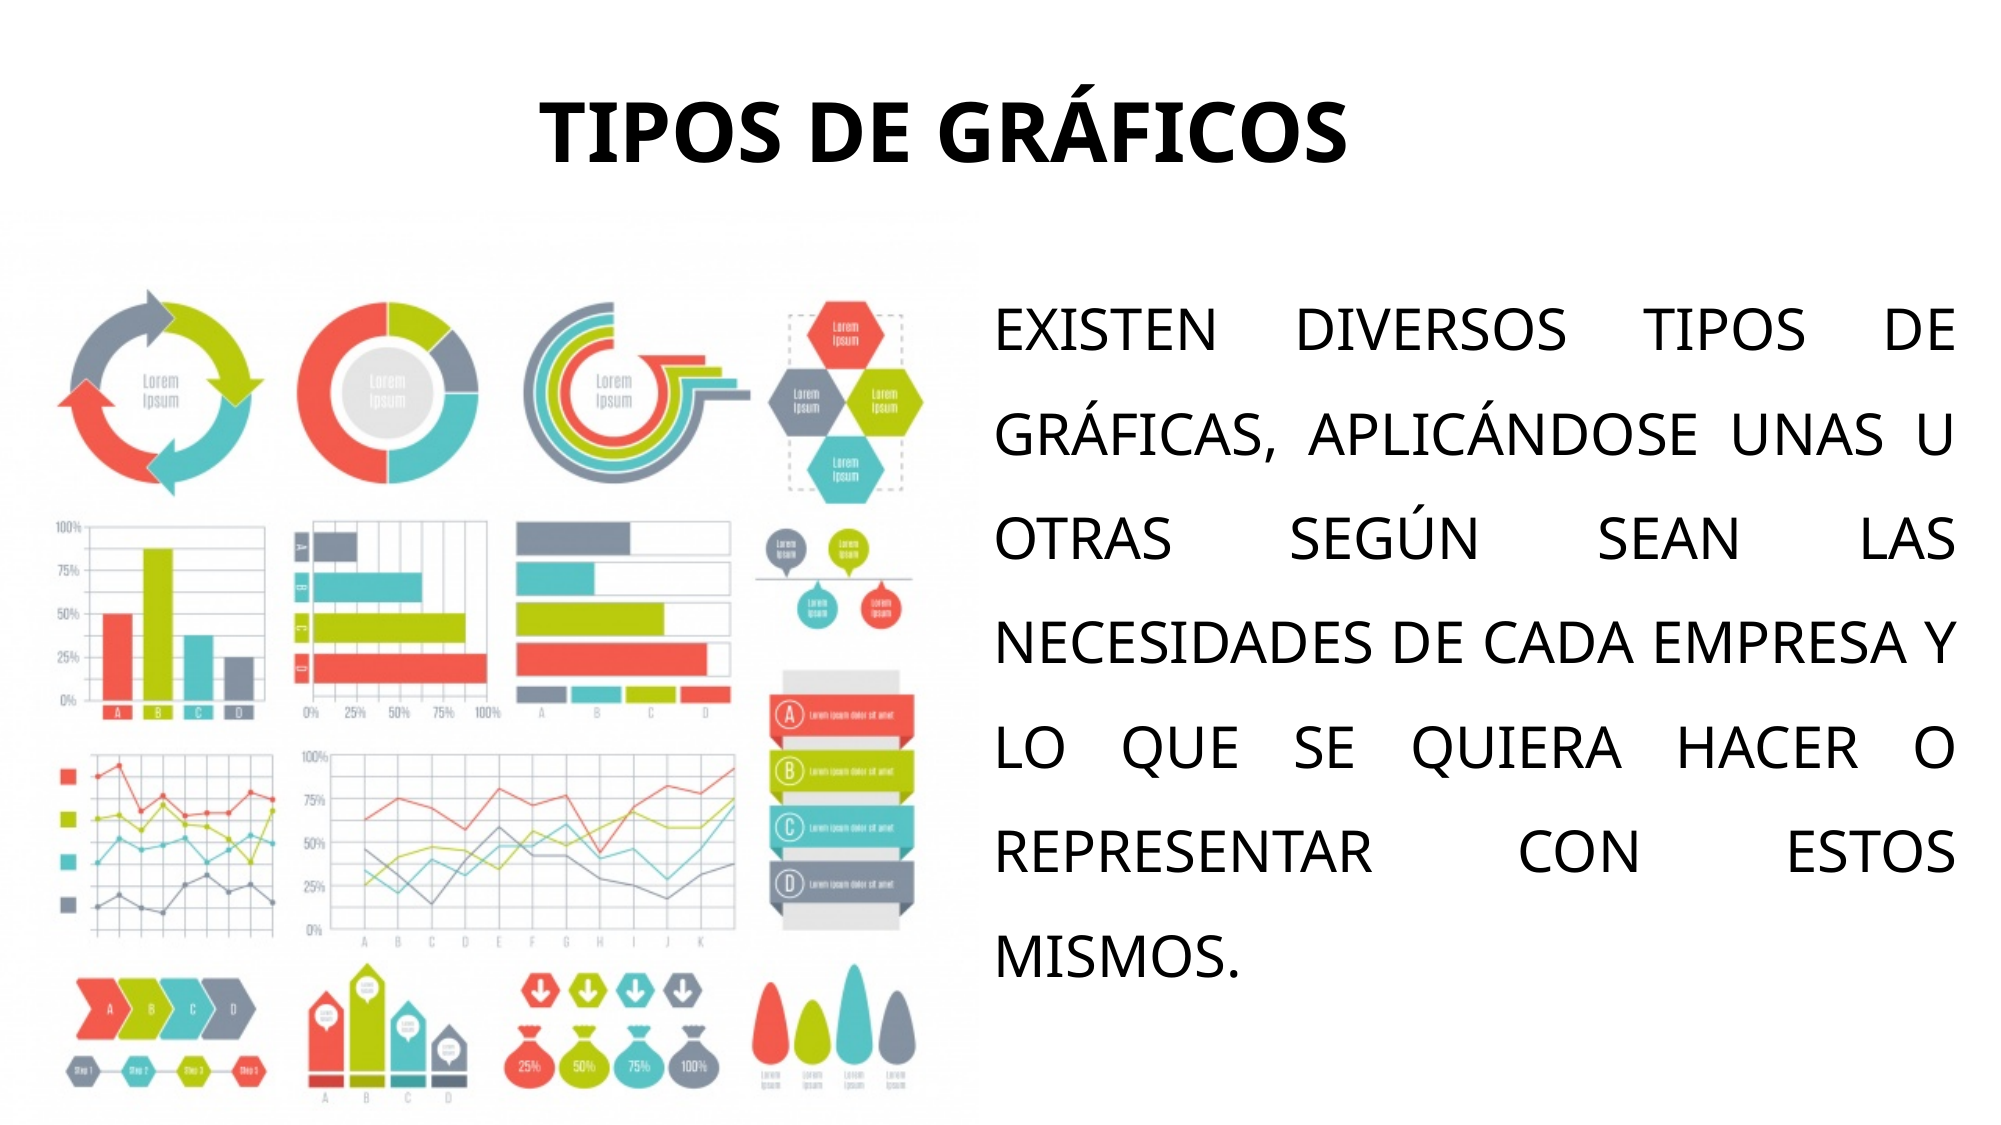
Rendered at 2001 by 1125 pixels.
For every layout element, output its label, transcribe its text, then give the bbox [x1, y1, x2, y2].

list EXISTEN DIVERSOS TIPOS DE GRÁFICAS, APLICÁNDOSE UNAS U OTRAS SEGÚN SEAN LAS NECESIDADES DE CADA EMPRESA Y LO QUE SE QUIERA HACER O REPRESENTAR CON ESTOS MISMOS. [979, 250, 1973, 997]
picture [0, 210, 979, 1125]
title TIPOS DE GRÁFICOS [523, 40, 1433, 231]
